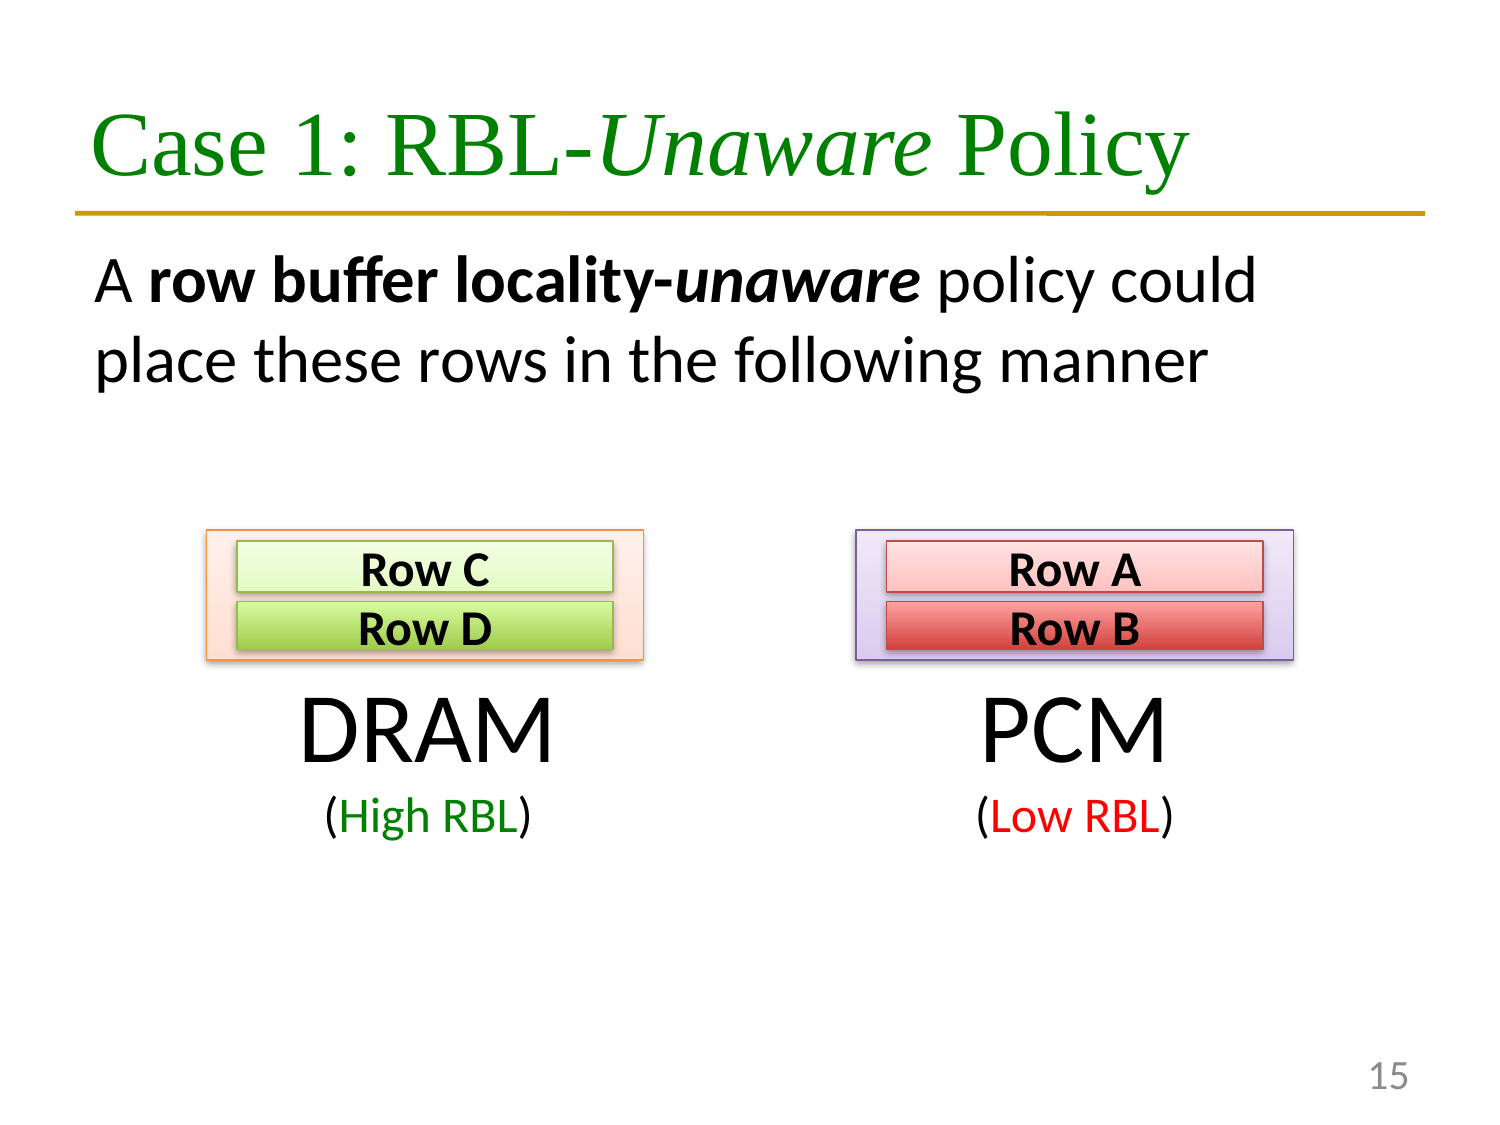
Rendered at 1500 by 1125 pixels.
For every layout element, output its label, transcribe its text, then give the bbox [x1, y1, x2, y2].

text_box Row D [236, 601, 614, 650]
text_box DRAM (High RBL) [283, 658, 573, 851]
title Case 1: RBL-Unaware Policy [75, 45, 1425, 233]
text_box Row B [886, 601, 1264, 650]
text_box Row A [886, 540, 1264, 593]
text_box PCM (Low RBL) [960, 658, 1190, 851]
text_box [855, 529, 1294, 661]
text_box A row buffer locality-unaware policy could place these rows in the following manner [79, 228, 1275, 404]
text_box [206, 529, 644, 661]
text_box Row C [236, 540, 614, 593]
slide_number 15 [1074, 1042, 1425, 1103]
